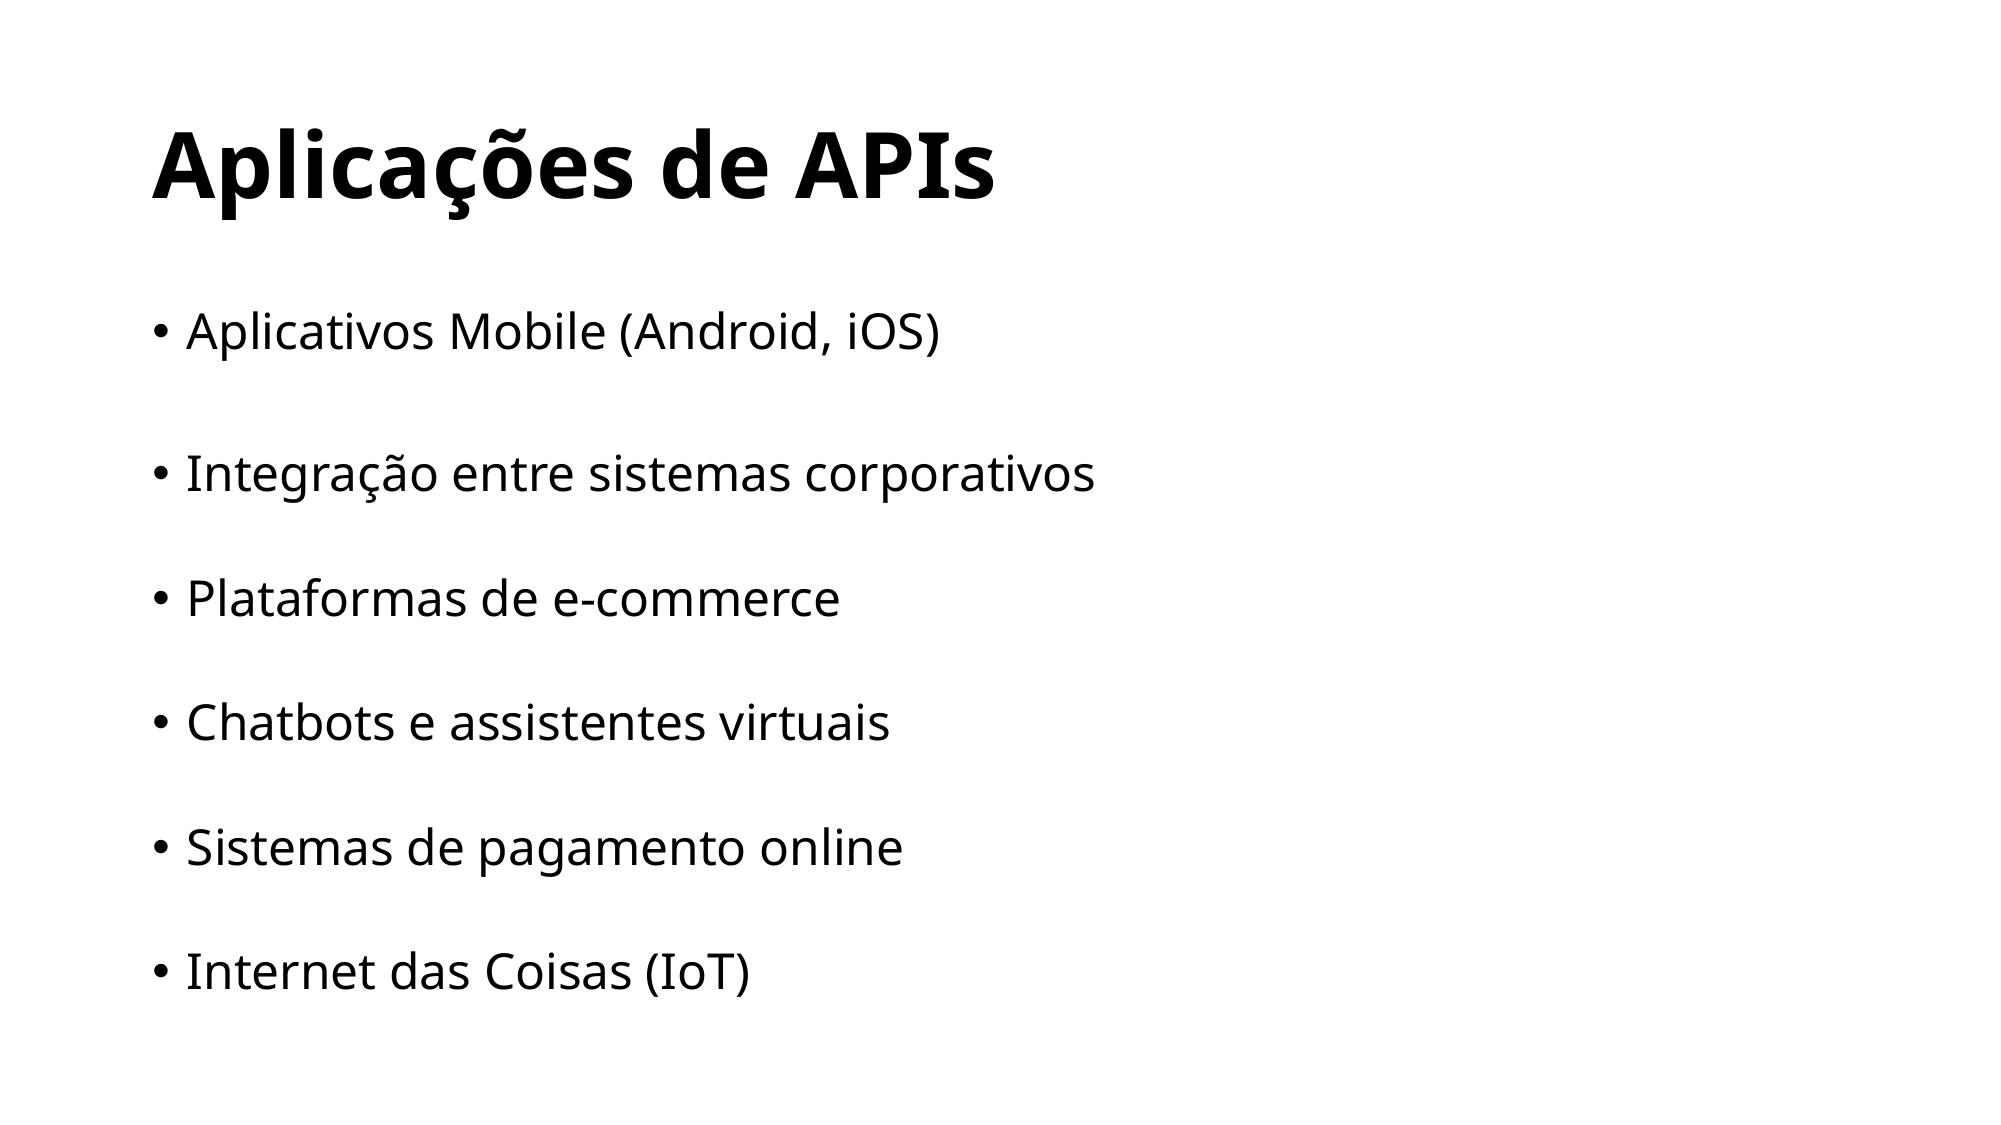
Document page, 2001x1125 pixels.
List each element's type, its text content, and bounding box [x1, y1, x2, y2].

title Aplicações de APIs [137, 59, 1863, 278]
list Aplicativos Mobile (Android, iOS) Integração entre sistemas corporativos Plataformas de e-commerce Chatbots e assistentes virtuais Sistemas de pagamento online Internet das Coisas (IoT) [137, 299, 1863, 1014]
